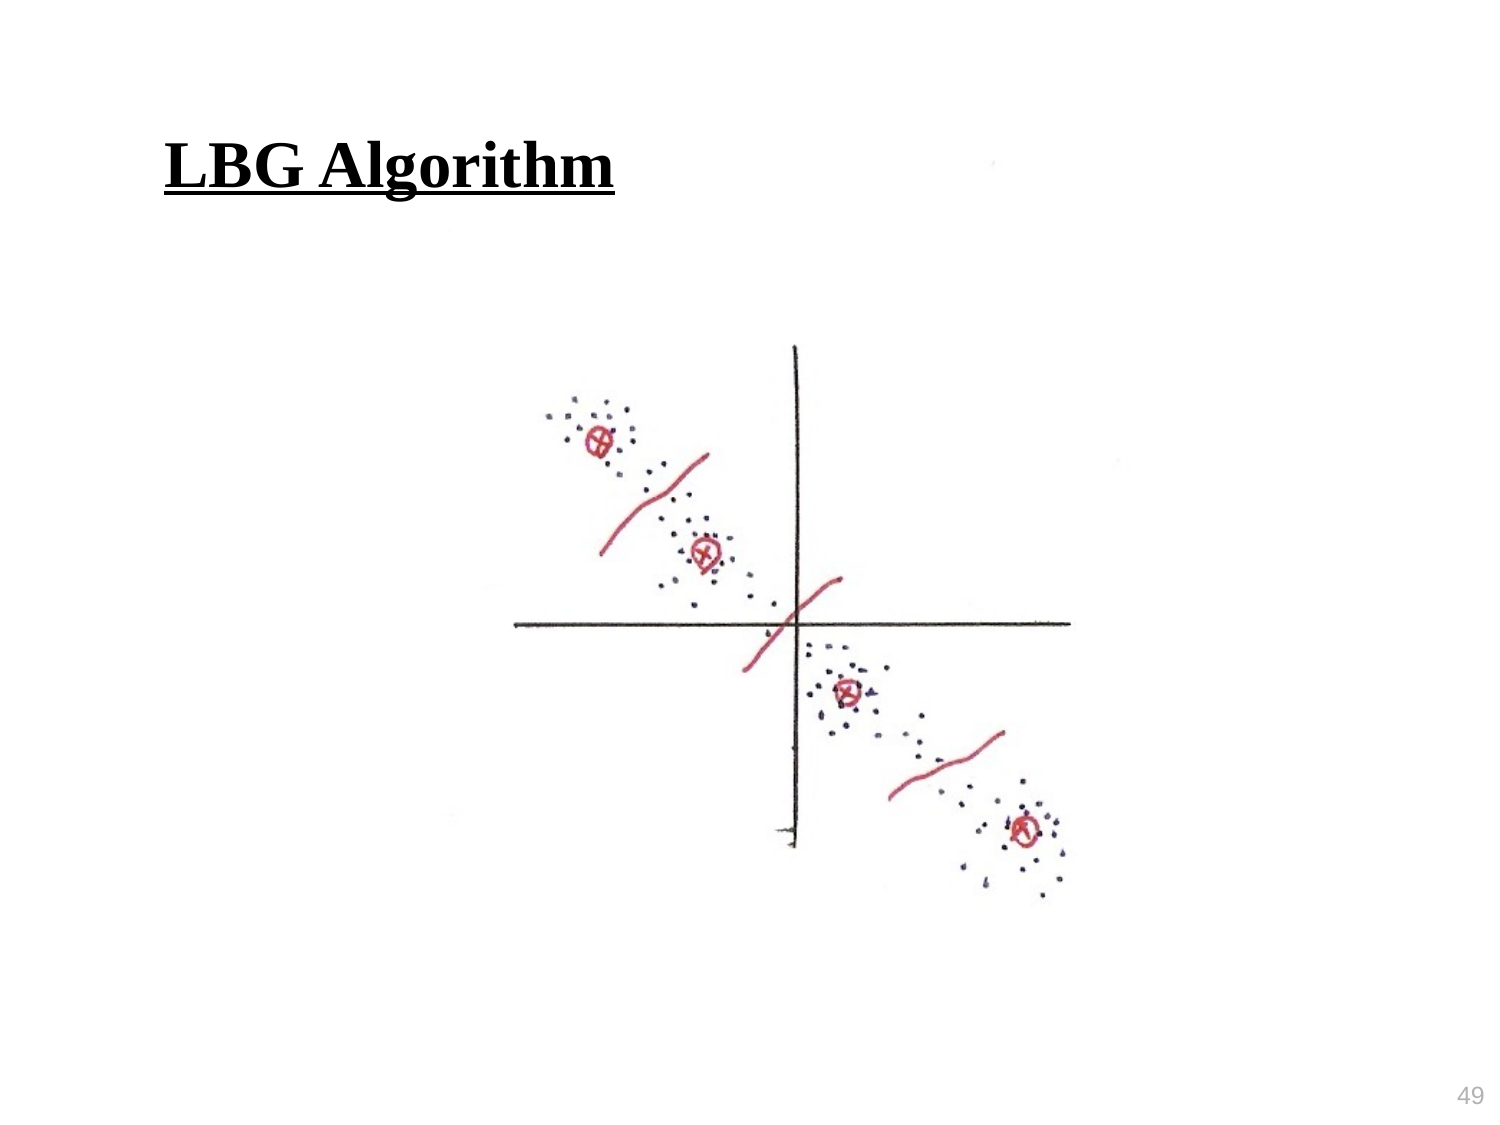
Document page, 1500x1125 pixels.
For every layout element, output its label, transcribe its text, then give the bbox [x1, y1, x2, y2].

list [330, 148, 1141, 952]
slide_number 49 [1162, 1065, 1500, 1125]
text_box LBG Algorithm [149, 113, 631, 209]
